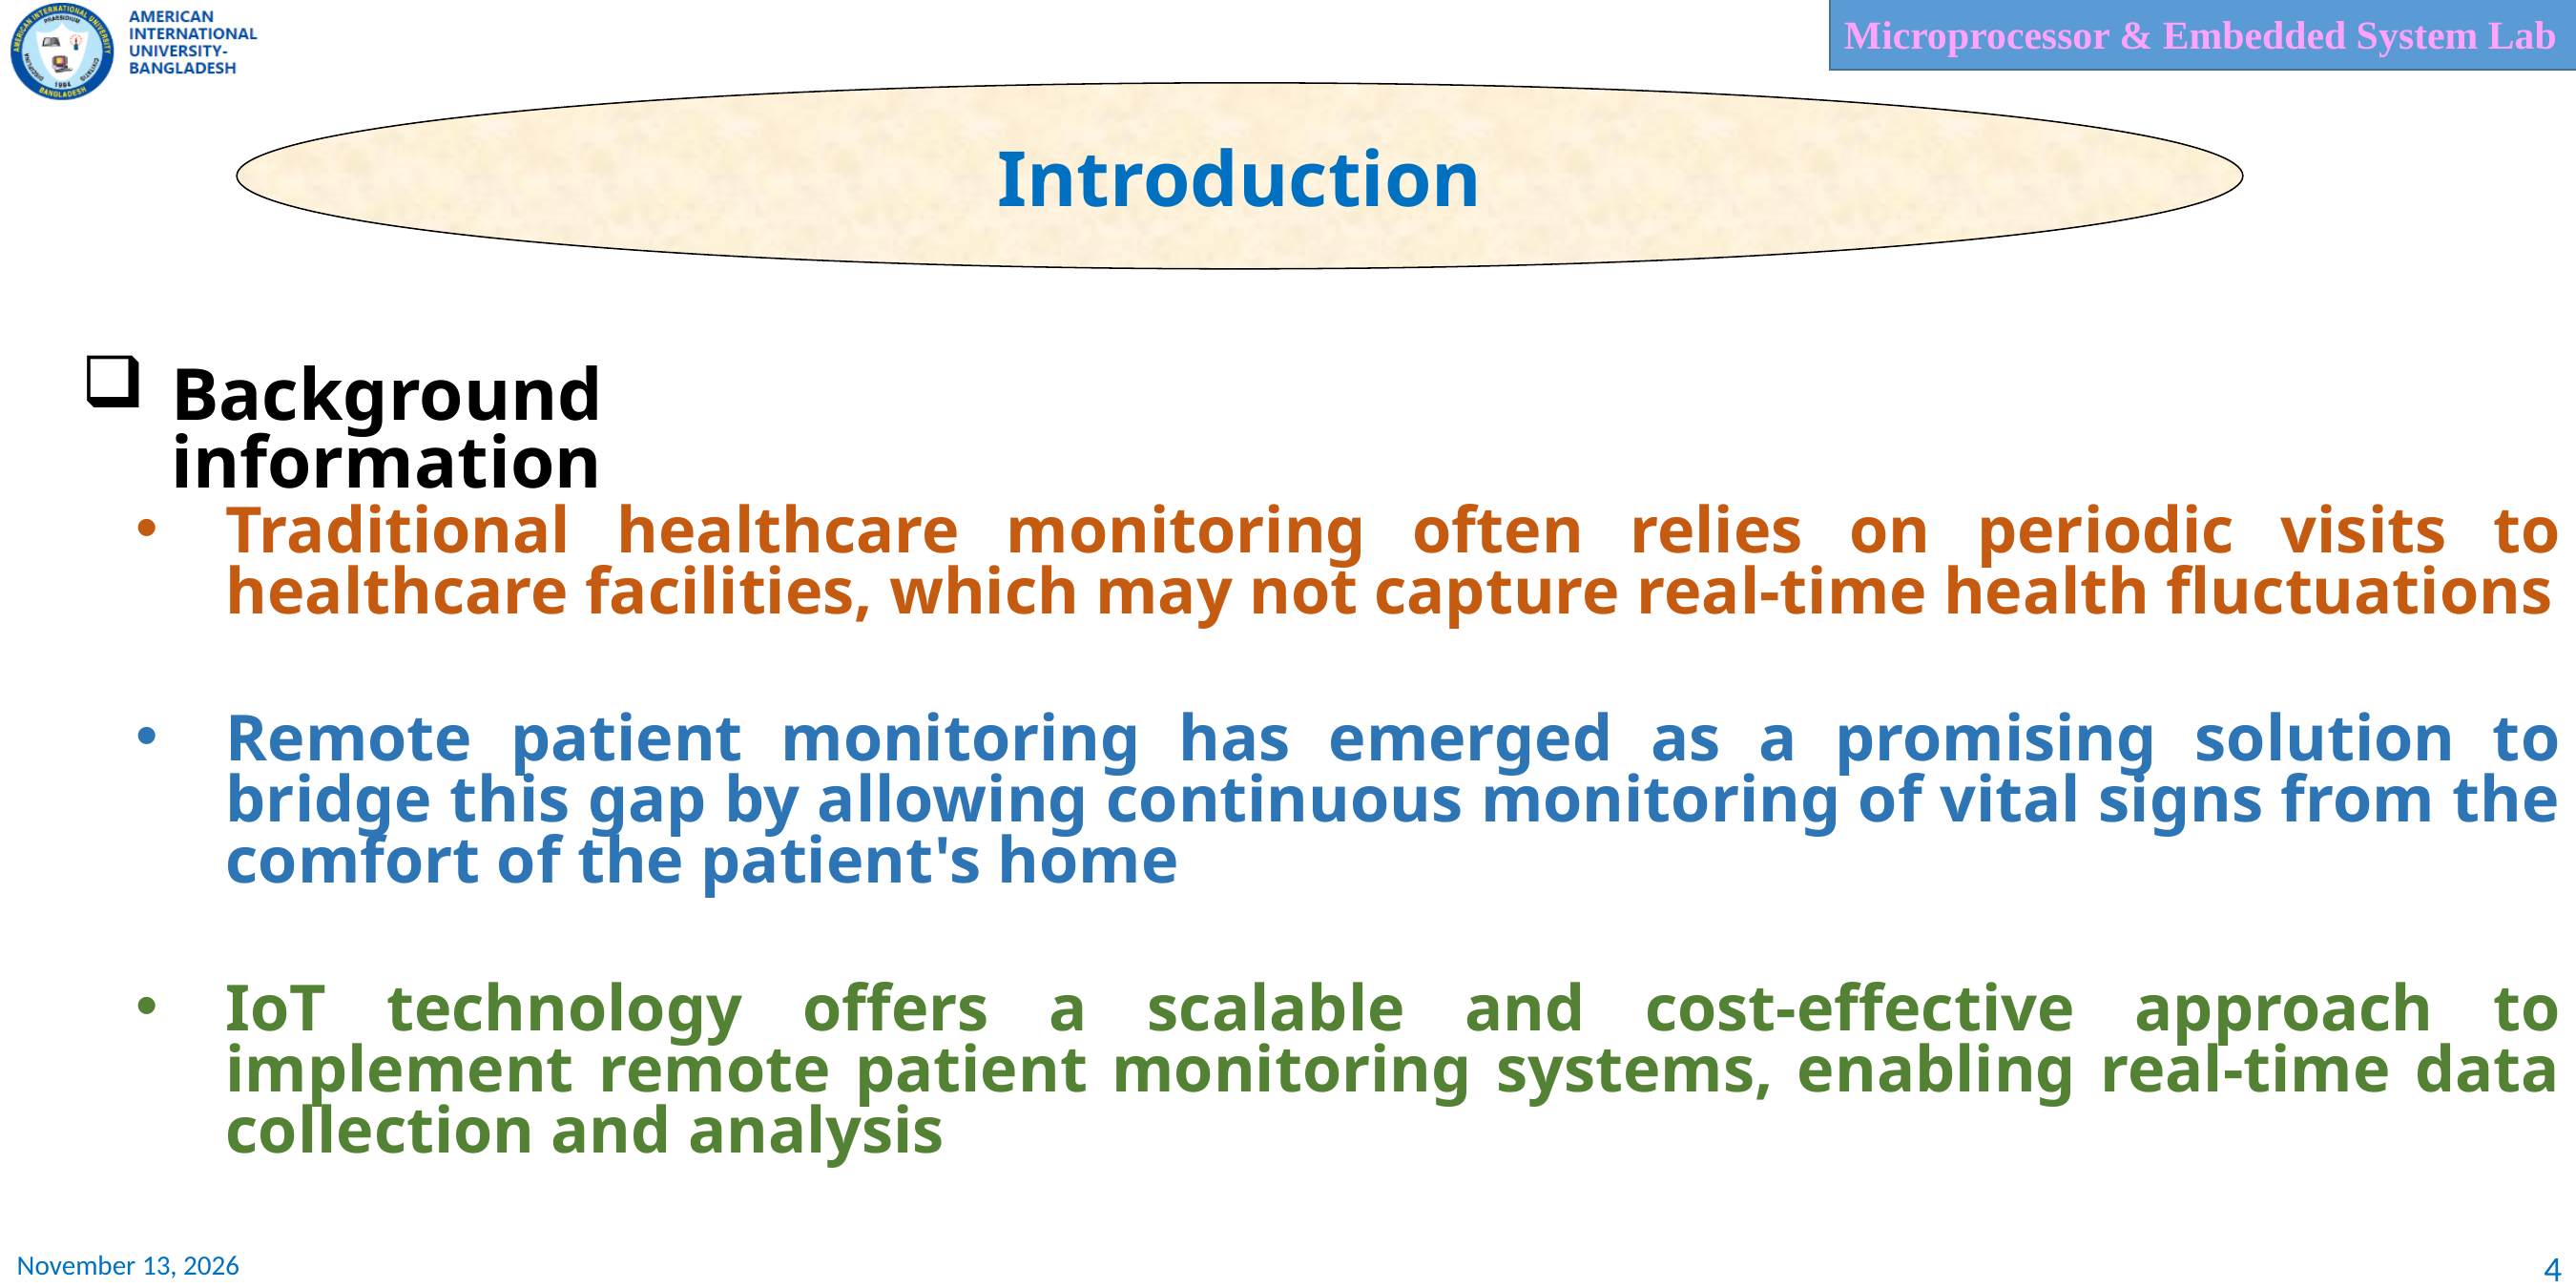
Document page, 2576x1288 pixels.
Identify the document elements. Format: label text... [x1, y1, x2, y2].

slide_number 4 [2369, 1239, 2576, 1285]
text_box Introduction [237, 82, 2243, 269]
picture [0, 3, 265, 104]
text_box Traditional healthcare monitoring often relies on periodic visits to healthcare facilities, which may not capture real-time health fluctuations Remote patient monitoring has emerged as a promising solution to bridge this gap by allowing continuous monitoring of vital signs from the comfort of the patient's home IoT technology offers a scalable and cost-effective approach to implement remote patient monitoring systems, enabling real-time data collection and analysis [122, 496, 2576, 1184]
text_box Background information [67, 357, 1018, 458]
